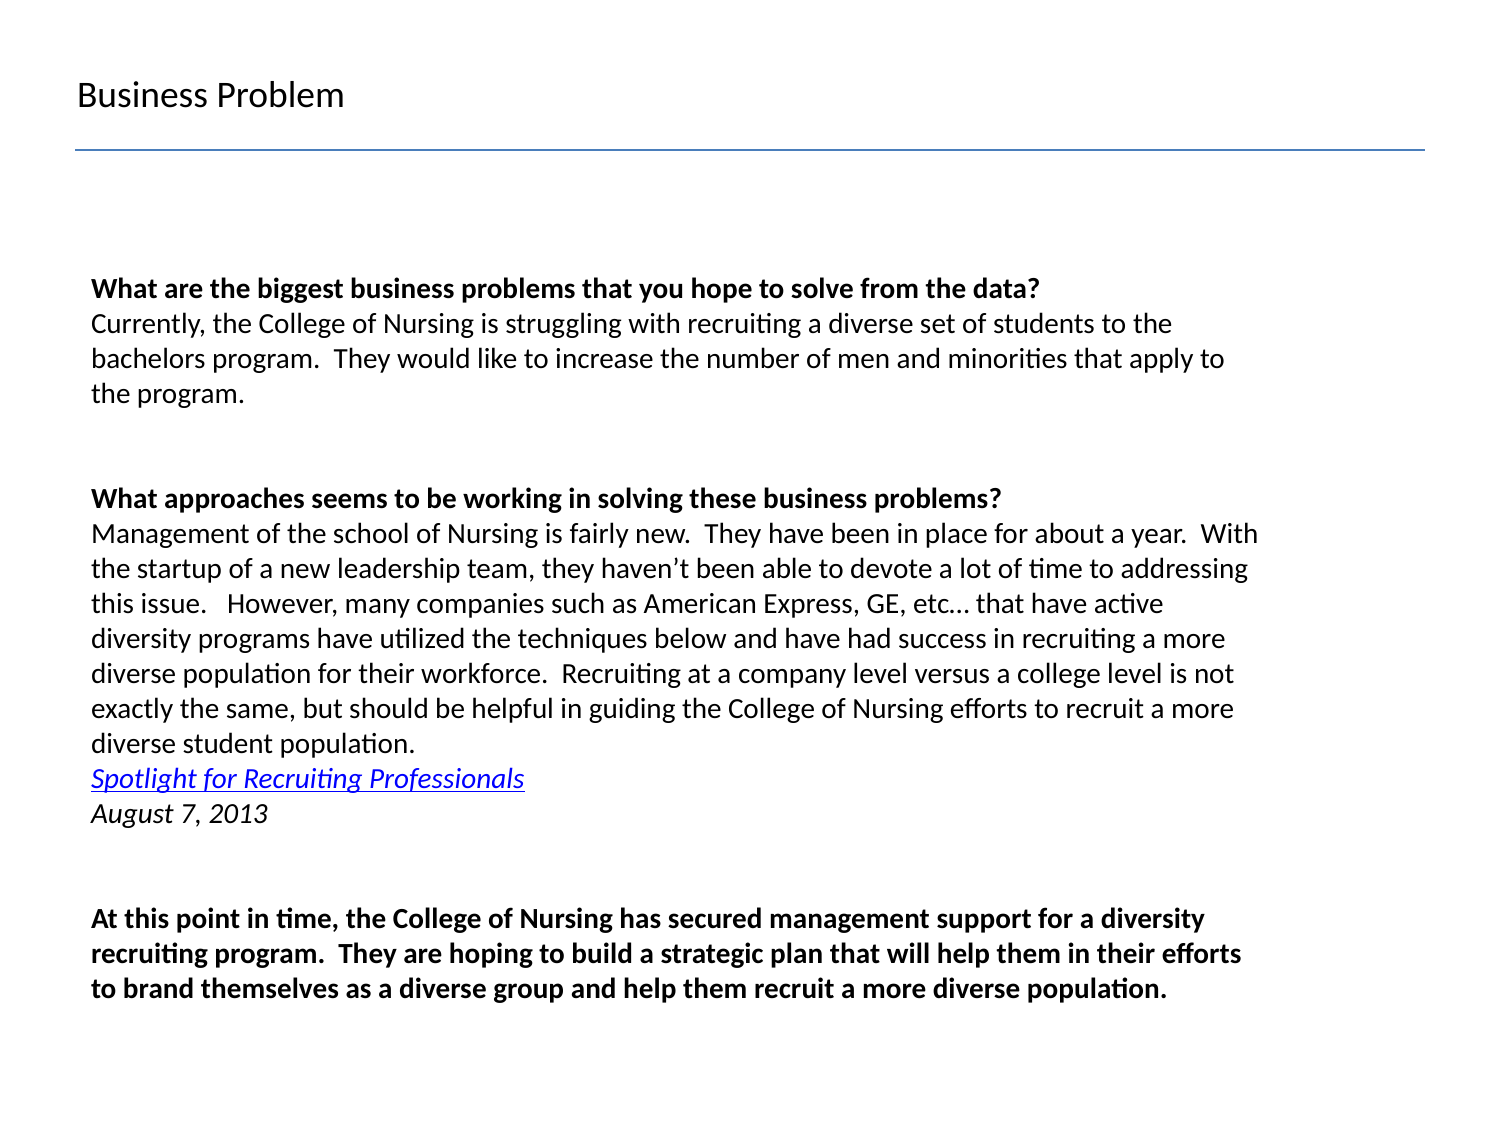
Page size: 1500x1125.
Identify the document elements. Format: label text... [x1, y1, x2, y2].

text_box What are the biggest business problems that you hope to solve from the data? Currently, the College of Nursing is struggling with recruiting a diverse set of students to the bachelors program. They would like to increase the number of men and minorities that apply to the program. What approaches seems to be working in solving these business problems? Management of the school of Nursing is fairly new. They have been in place for about a year. With the startup of a new leadership team, they haven’t been able to devote a lot of time to addressing this issue. However, many companies such as American Express, GE, etc… that have active diversity programs have utilized the techniques below and have had success in recruiting a more diverse population for their workforce. Recruiting at a company level versus a college level is not exactly the same, but should be helpful in guiding the College of Nursing efforts to recruit a more diverse student population. Spotlight for Recruiting Professionals August 7, 2013 At this point in time, the College of Nursing has secured management support for a diversity recruiting program. They are hoping to build a strategic plan that will help them in their efforts to brand themselves as a diverse group and help them recruit a more diverse population. [76, 262, 1277, 1042]
text_box Business Problem [62, 62, 825, 123]
